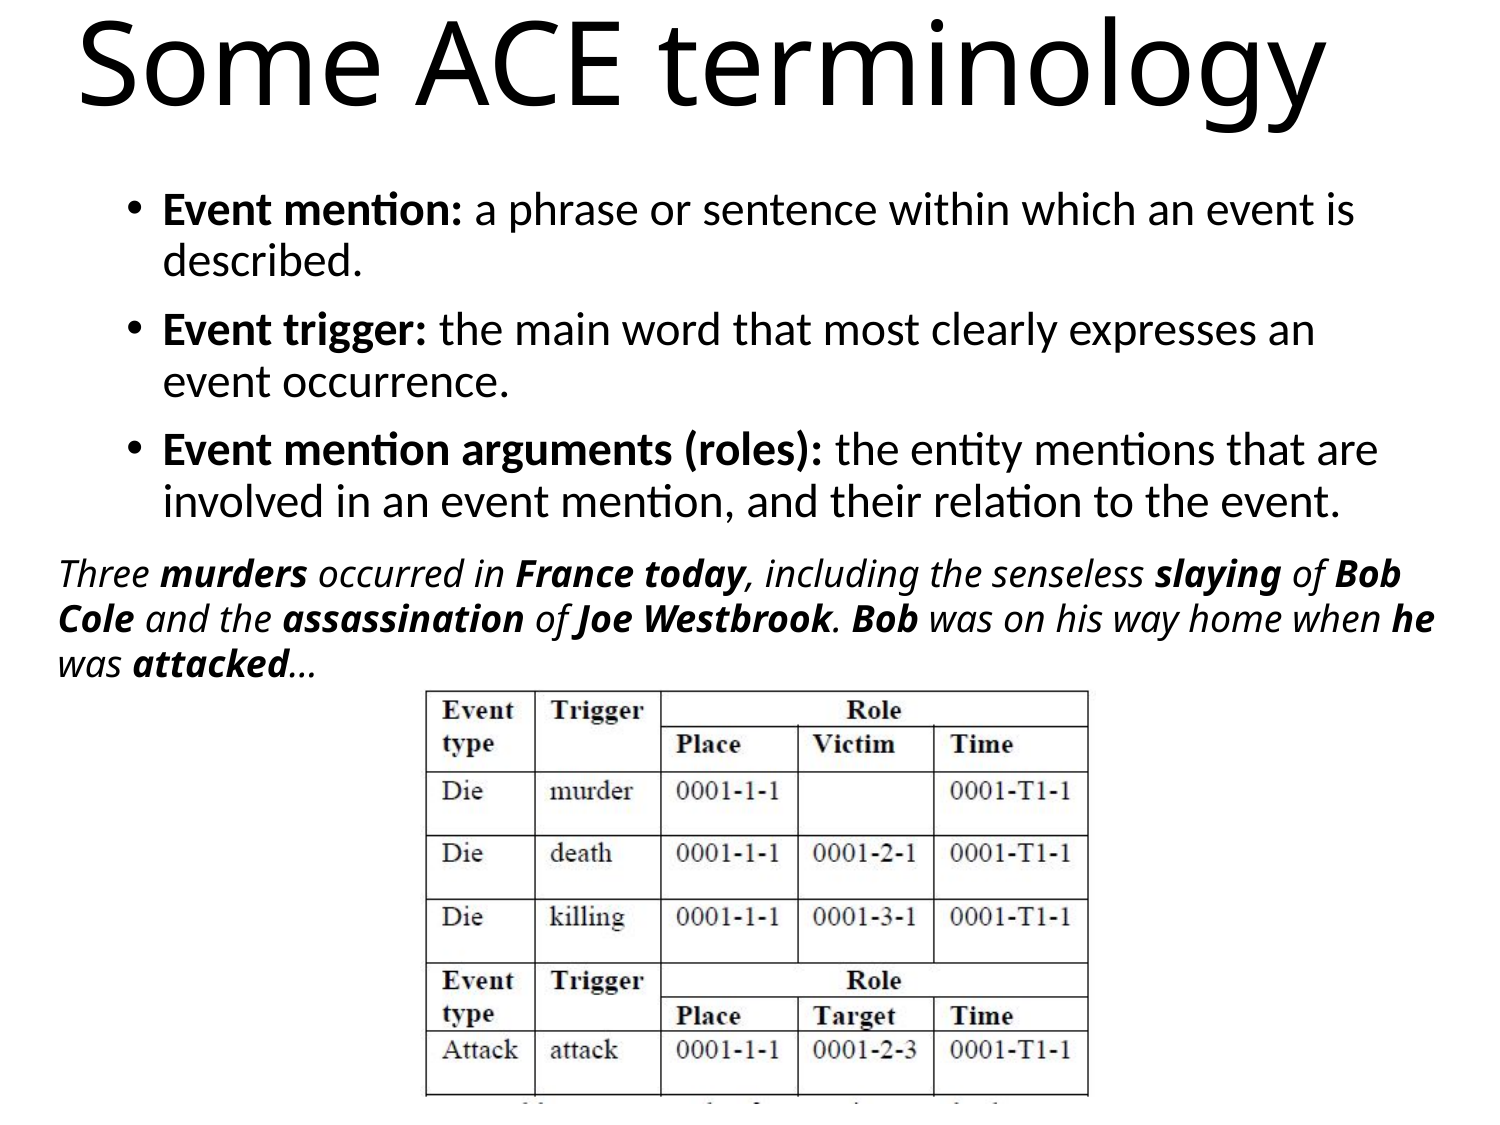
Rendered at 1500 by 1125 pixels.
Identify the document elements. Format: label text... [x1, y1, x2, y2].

text_box Three murders occurred in France today, including the senseless slaying of Bob Cole and the assassination of Joe Westbrook. Bob was on his way home when he was attacked… [42, 542, 1474, 693]
title Some ACE terminology [61, 0, 1355, 177]
list Event mention: a phrase or sentence within which an event is described. Event trigger: the main word that most clearly expresses an event occurrence. Event mention arguments (roles): the entity mentions that are involved in an event mention, and their relation to the event. [111, 176, 1406, 542]
picture [420, 678, 1096, 1104]
